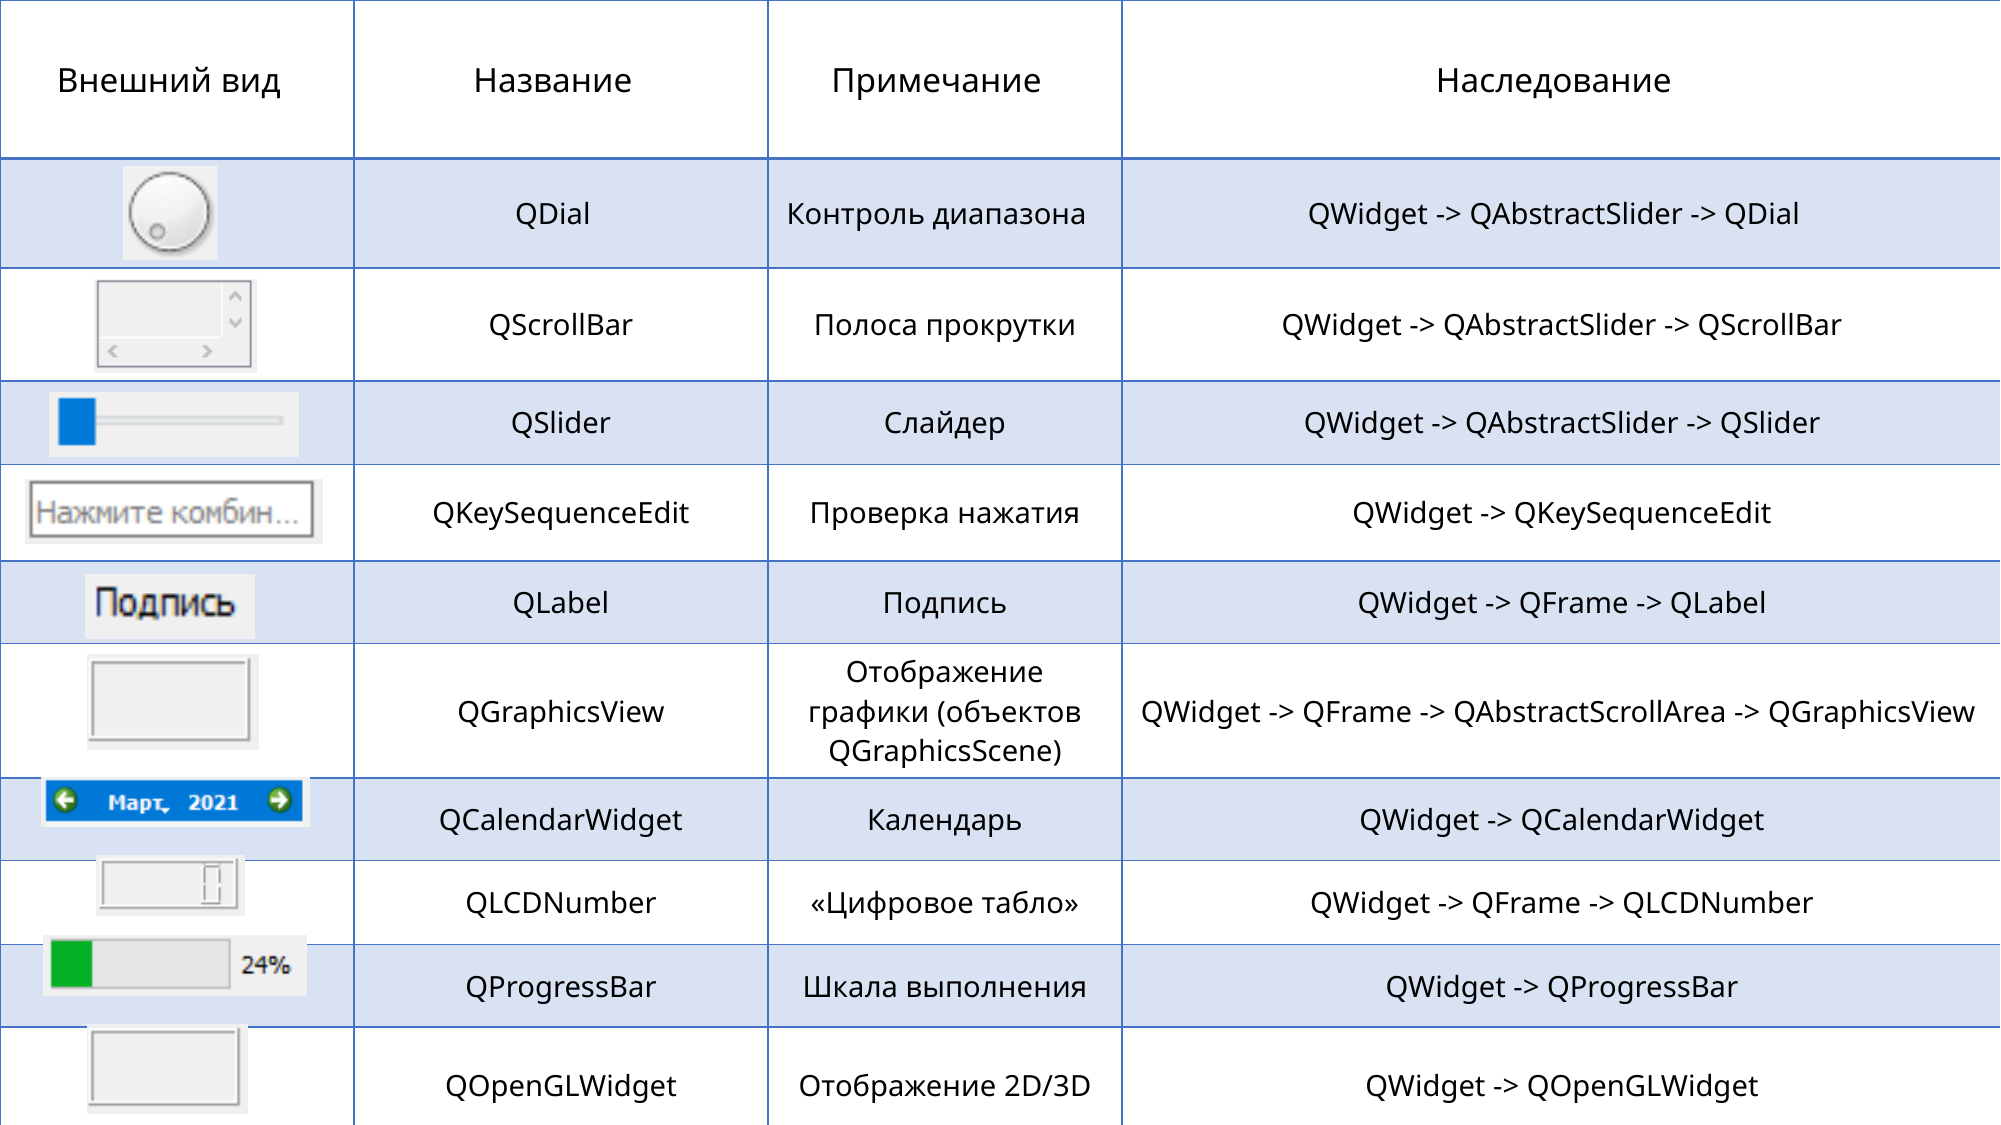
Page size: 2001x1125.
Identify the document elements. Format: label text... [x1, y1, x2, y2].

picture [87, 1024, 249, 1114]
table_cell QWidget -> QAbstractSlider -> QScrollBar [1123, 269, 2000, 380]
table_cell QOpenGLWidget [355, 1028, 767, 1125]
table_cell QGraphicsView [355, 644, 767, 777]
table_header Наследование [1123, 1, 2000, 157]
table_cell QSlider [355, 382, 767, 464]
table_header Название [355, 1, 767, 157]
picture [41, 777, 310, 827]
table_cell [1, 160, 353, 267]
table_cell Календарь [769, 779, 1121, 860]
picture [95, 854, 245, 916]
table_cell QWidget -> QAbstractSlider -> QSlider [1123, 382, 2000, 464]
table_cell Контроль диапазона [769, 160, 1121, 267]
table_cell [1, 861, 353, 944]
table_cell [1, 1028, 353, 1125]
table_cell Полоса прокрутки [769, 269, 1121, 380]
table_cell Слайдер [769, 382, 1121, 464]
picture [94, 279, 257, 373]
picture [25, 478, 323, 544]
table_cell QLCDNumber [355, 861, 767, 944]
table_cell Проверка нажатия [769, 465, 1121, 560]
table_header Примечание [769, 1, 1121, 157]
table_cell Отображение графики (объектов QGraphicsScene) [769, 644, 1121, 777]
picture [85, 574, 256, 640]
table_header Внешний вид [1, 1, 353, 157]
picture [87, 654, 259, 750]
table_cell QScrollBar [355, 269, 767, 380]
table_cell QKeySequenceEdit [355, 465, 767, 560]
table_cell [1, 269, 353, 380]
table_cell QWidget -> QCalendarWidget [1123, 779, 2000, 860]
table_cell [1, 945, 353, 1026]
table_cell «Цифровое табло» [769, 861, 1121, 944]
table_cell QLabel [355, 562, 767, 643]
table_cell [1, 465, 353, 560]
picture [122, 166, 218, 260]
table_cell [1, 779, 353, 860]
table_cell Шкала выполнения [769, 945, 1121, 1026]
table_cell QWidget -> QFrame -> QLabel [1123, 562, 2000, 643]
table_cell Отображение 2D/3D [769, 1028, 1121, 1125]
table_cell [1, 562, 353, 643]
table_cell [1, 644, 353, 777]
table_cell QProgressBar [355, 945, 767, 1026]
table_cell QWidget -> QAbstractSlider -> QDial [1123, 160, 2000, 267]
table_cell QDial [355, 160, 767, 267]
table_cell [1, 382, 353, 464]
picture [43, 935, 307, 997]
table_cell QWidget -> QKeySequenceEdit [1123, 465, 2000, 560]
table_cell QCalendarWidget [355, 779, 767, 860]
table_cell QWidget -> QProgressBar [1123, 945, 2000, 1026]
table_cell QWidget -> QFrame -> QAbstractScrollArea -> QGraphicsView [1123, 644, 2000, 777]
table_cell Подпись [769, 562, 1121, 643]
table_cell QWidget -> QOpenGLWidget [1123, 1028, 2000, 1125]
table_cell QWidget -> QFrame -> QLCDNumber [1123, 861, 2000, 944]
picture [49, 391, 299, 457]
